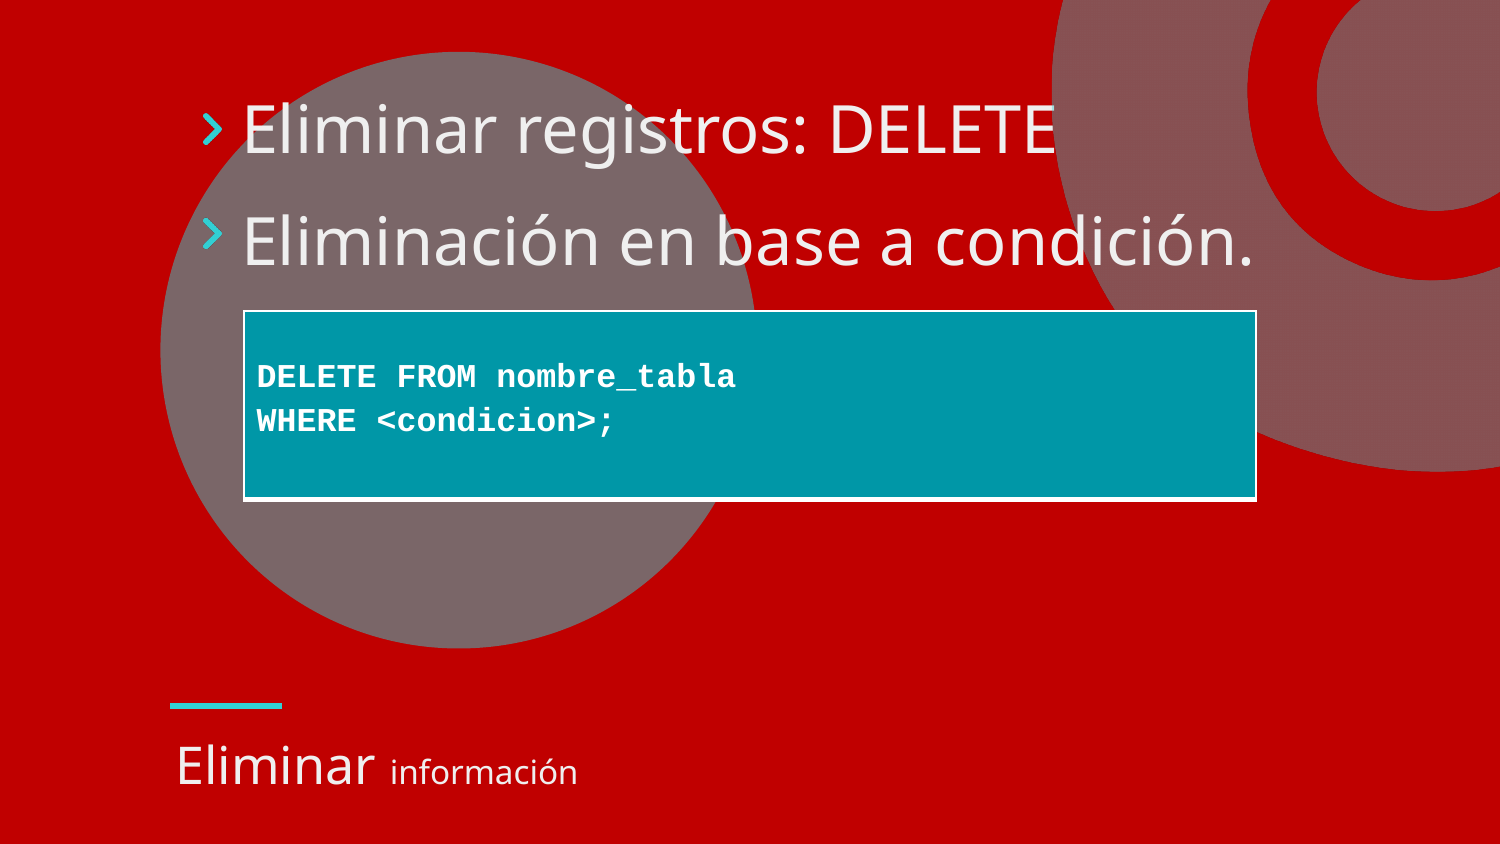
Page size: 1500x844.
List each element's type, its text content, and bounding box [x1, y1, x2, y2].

picture [196, 103, 225, 150]
picture [1051, 0, 1500, 472]
text_box [196, 163, 712, 208]
text_box Eliminación en base a condición. [226, 191, 1046, 287]
text_box Eliminar información [160, 717, 1097, 810]
table_header DELETE FROM nombre_tabla WHERE <condicion>; [245, 312, 1255, 497]
picture [196, 208, 225, 255]
text_box [334, 51, 584, 79]
text_box Eliminar registros: DELETE [226, 79, 1046, 175]
text_box [160, 218, 755, 649]
